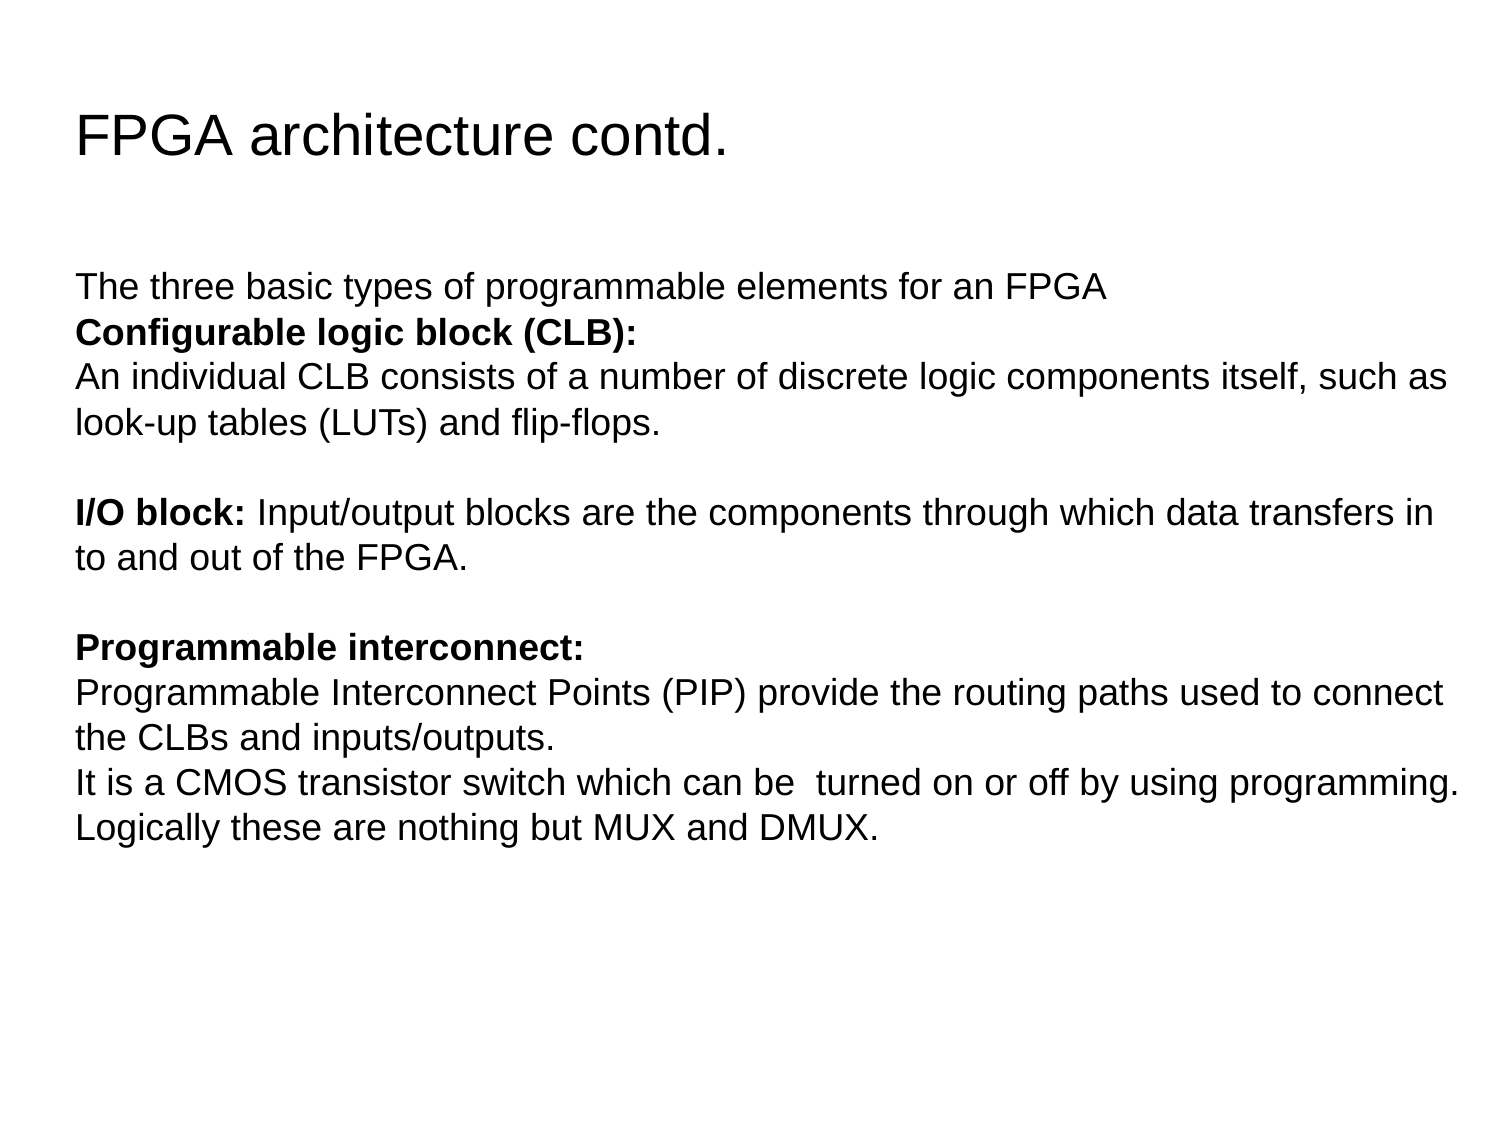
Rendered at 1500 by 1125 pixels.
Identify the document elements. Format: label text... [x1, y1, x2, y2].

list The three basic types of programmable elements for an FPGA Configurable logic block (CLB): An individual CLB consists of a number of discrete logic components itself, such as look-up tables (LUTs) and flip-flops. I/O block: Input/output blocks are the components through which data transfers in to and out of the FPGA. Programmable interconnect: Programmable Interconnect Points (PIP) provide the routing paths used to connect the CLBs and inputs/outputs. It is a CMOS transistor switch which can be turned on or off by using programming. Logically these are nothing but MUX and DMUX. [75, 262, 1500, 953]
title FPGA architecture contd. [75, 37, 1425, 226]
